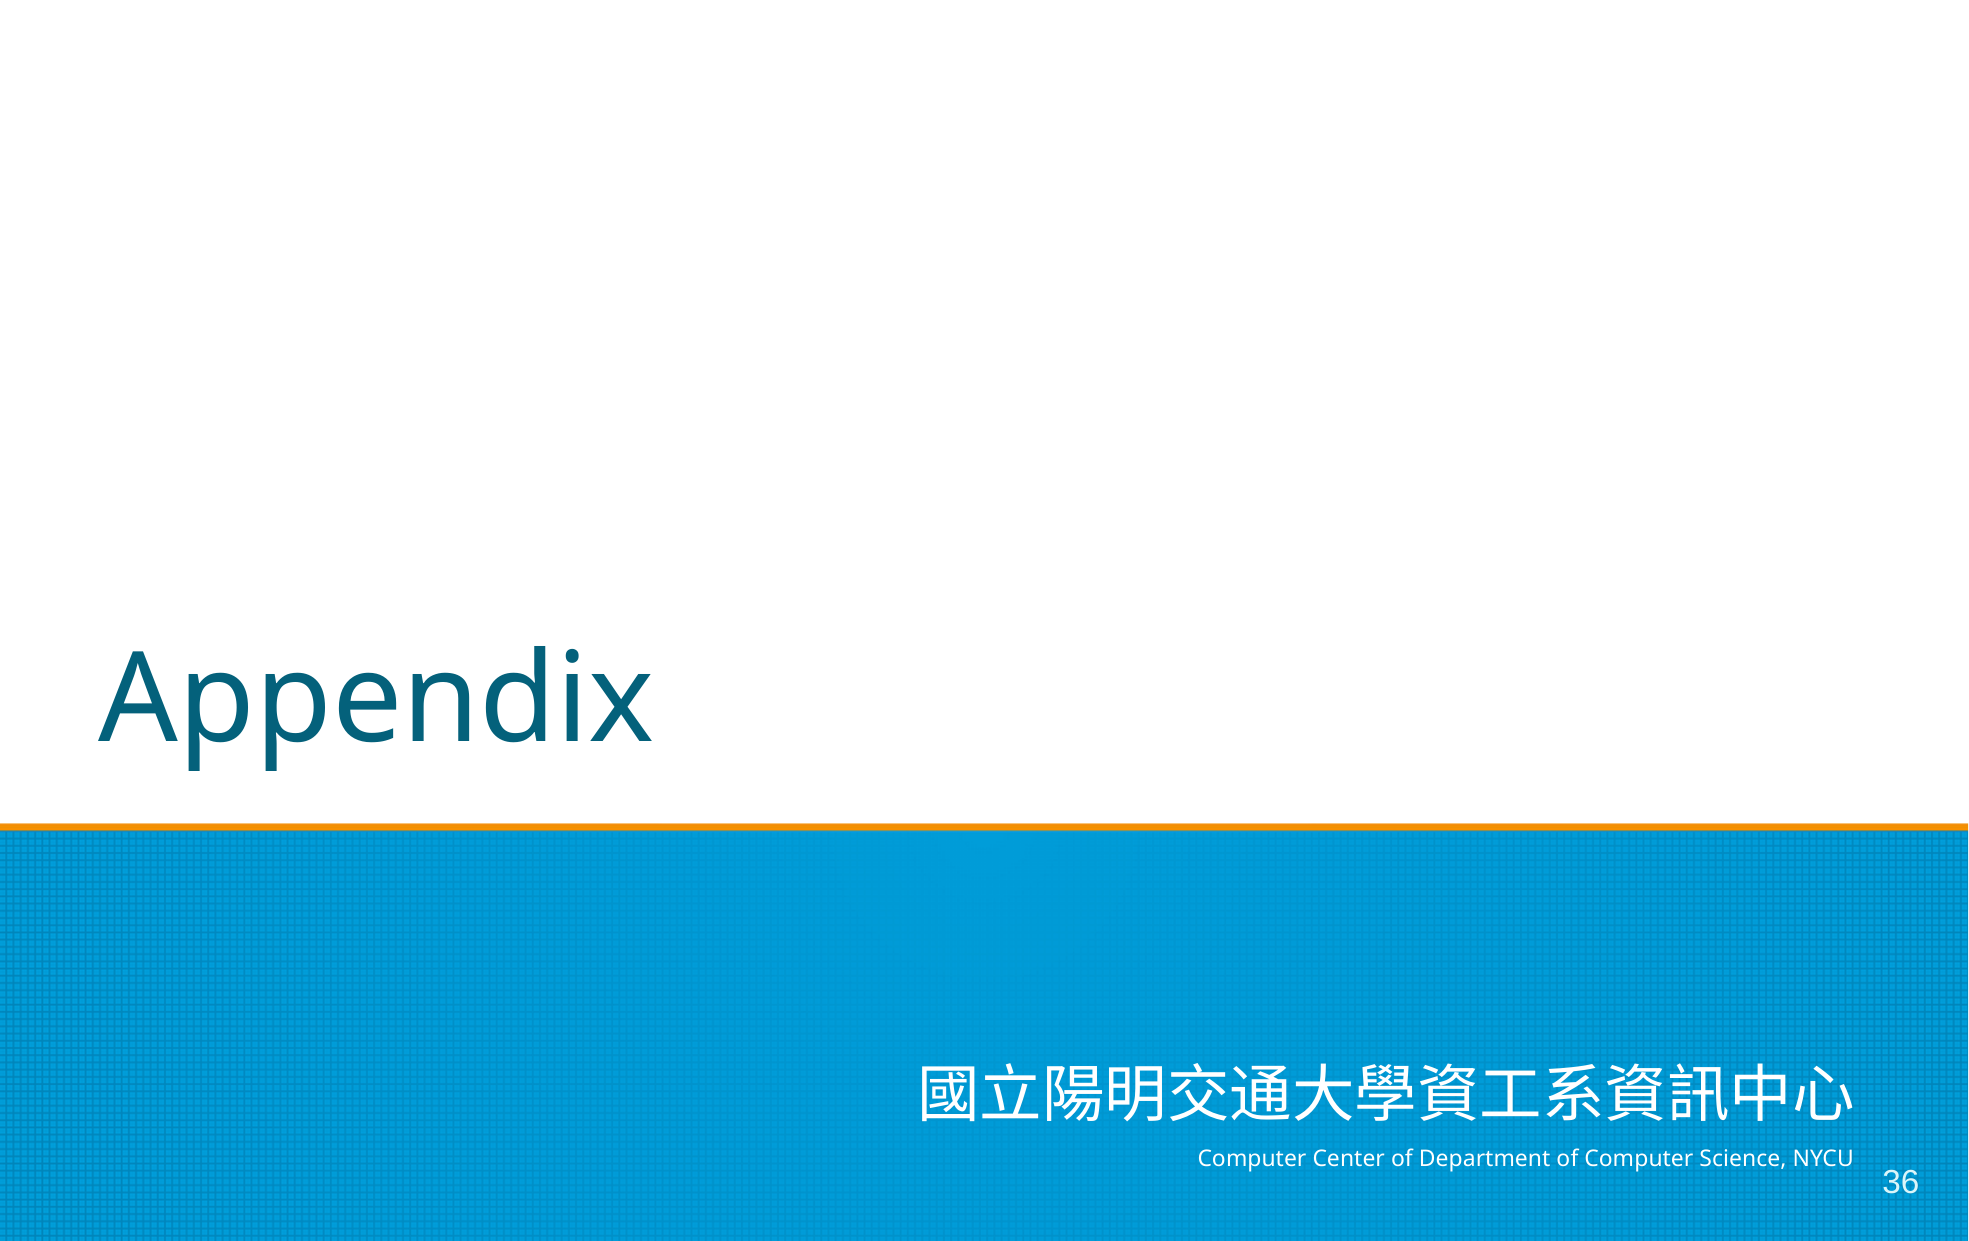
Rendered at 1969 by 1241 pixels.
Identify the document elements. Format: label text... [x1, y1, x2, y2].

title Appendix [98, 559, 1870, 767]
picture [0, 0, 1969, 831]
slide_number 36 [1841, 1145, 1960, 1241]
